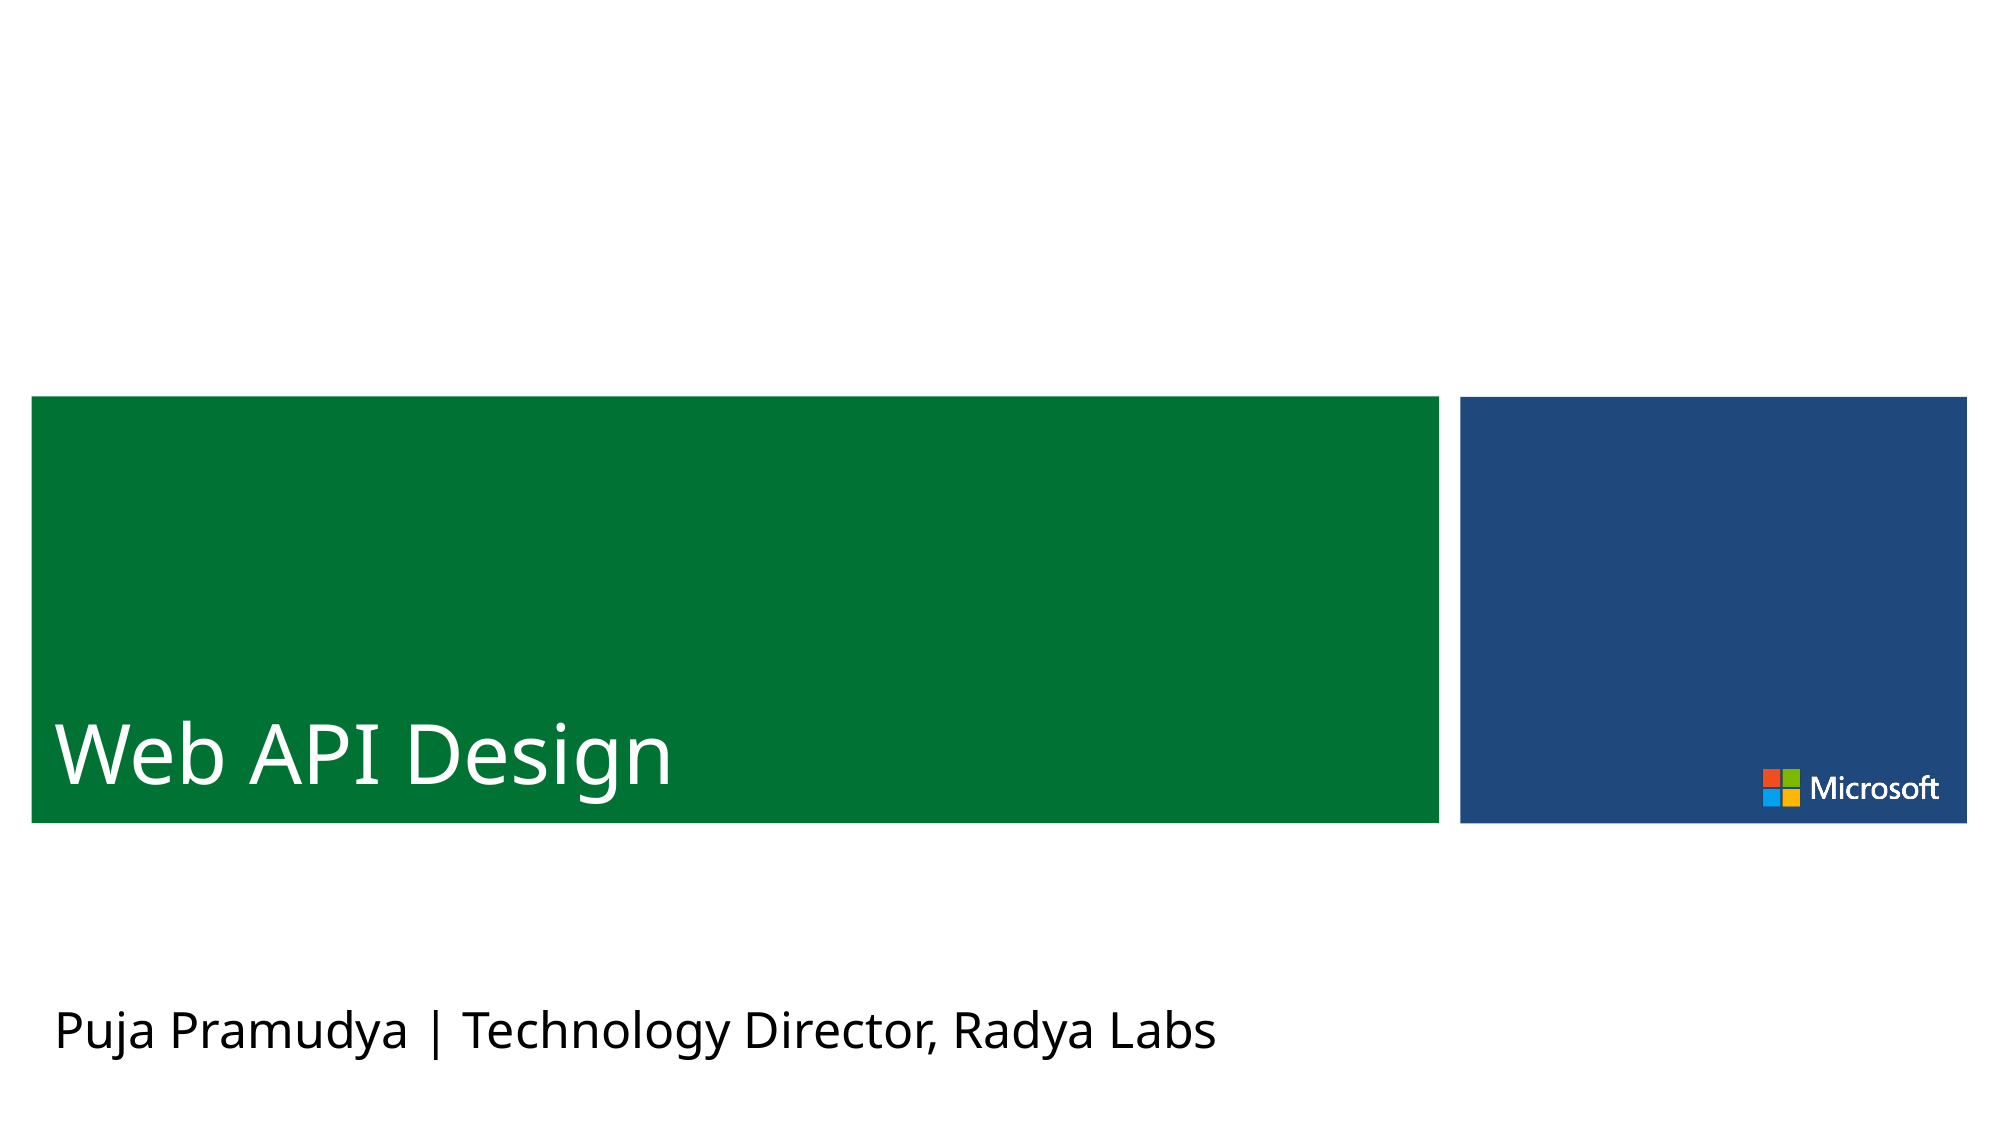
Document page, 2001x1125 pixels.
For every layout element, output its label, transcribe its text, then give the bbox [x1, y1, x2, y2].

subtitle Puja Pramudya | Technology Director, Radya Labs [31, 841, 1440, 1082]
picture [1760, 759, 1947, 815]
title Web API Design [31, 396, 1440, 824]
